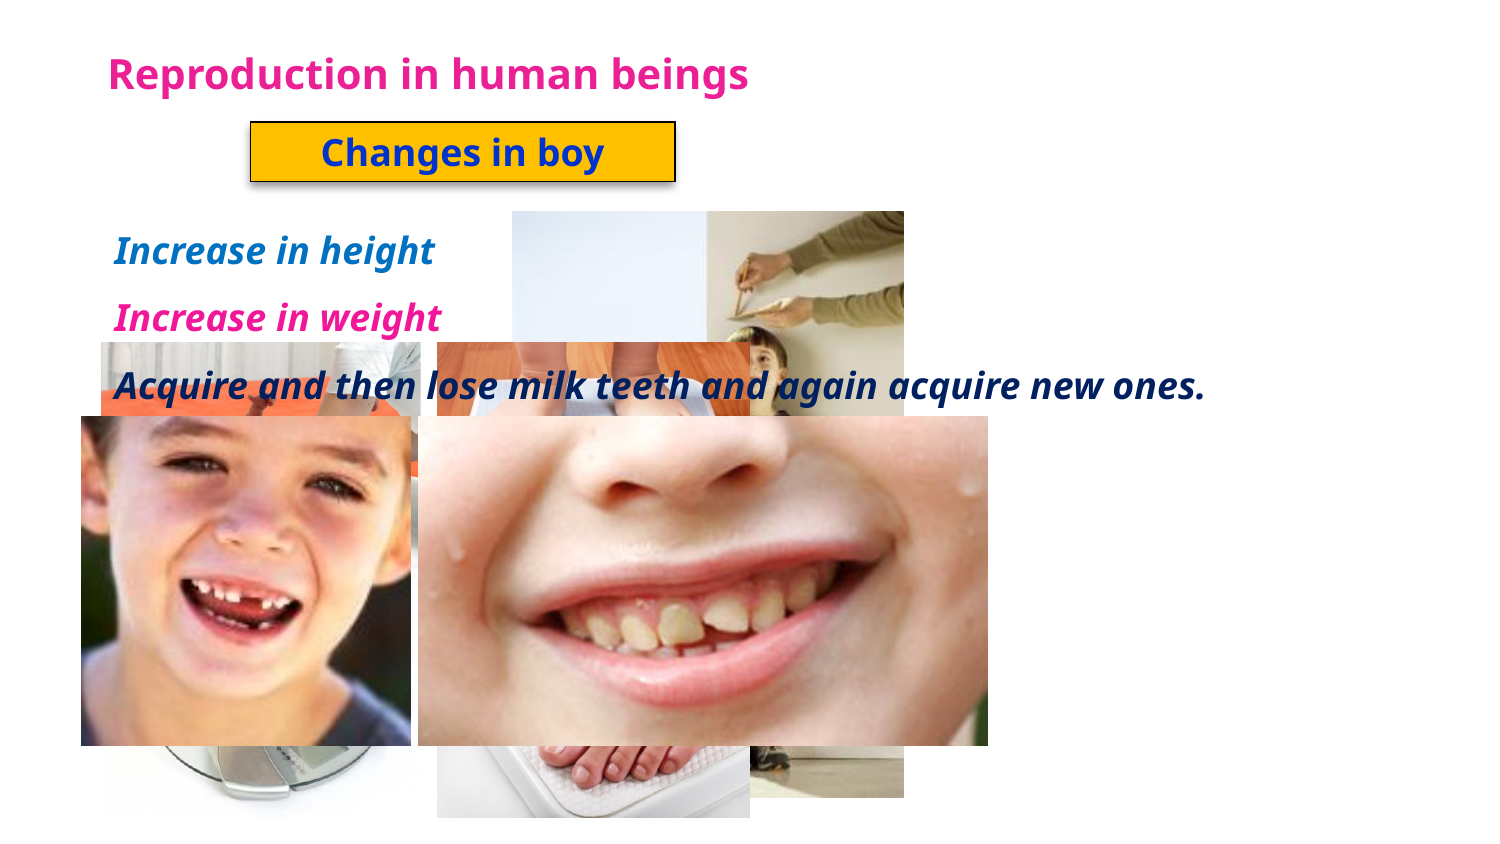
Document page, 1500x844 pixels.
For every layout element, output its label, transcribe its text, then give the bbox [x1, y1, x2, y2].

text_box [100, 342, 751, 417]
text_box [100, 751, 751, 818]
text_box Increase in height Increase in weight Acquire and then lose milk teeth and again acquire new ones. [99, 196, 1438, 415]
text_box Changes in boy [250, 121, 675, 182]
text_box Reproduction in human beings [92, 40, 765, 105]
picture [80, 416, 411, 746]
picture [418, 211, 988, 798]
